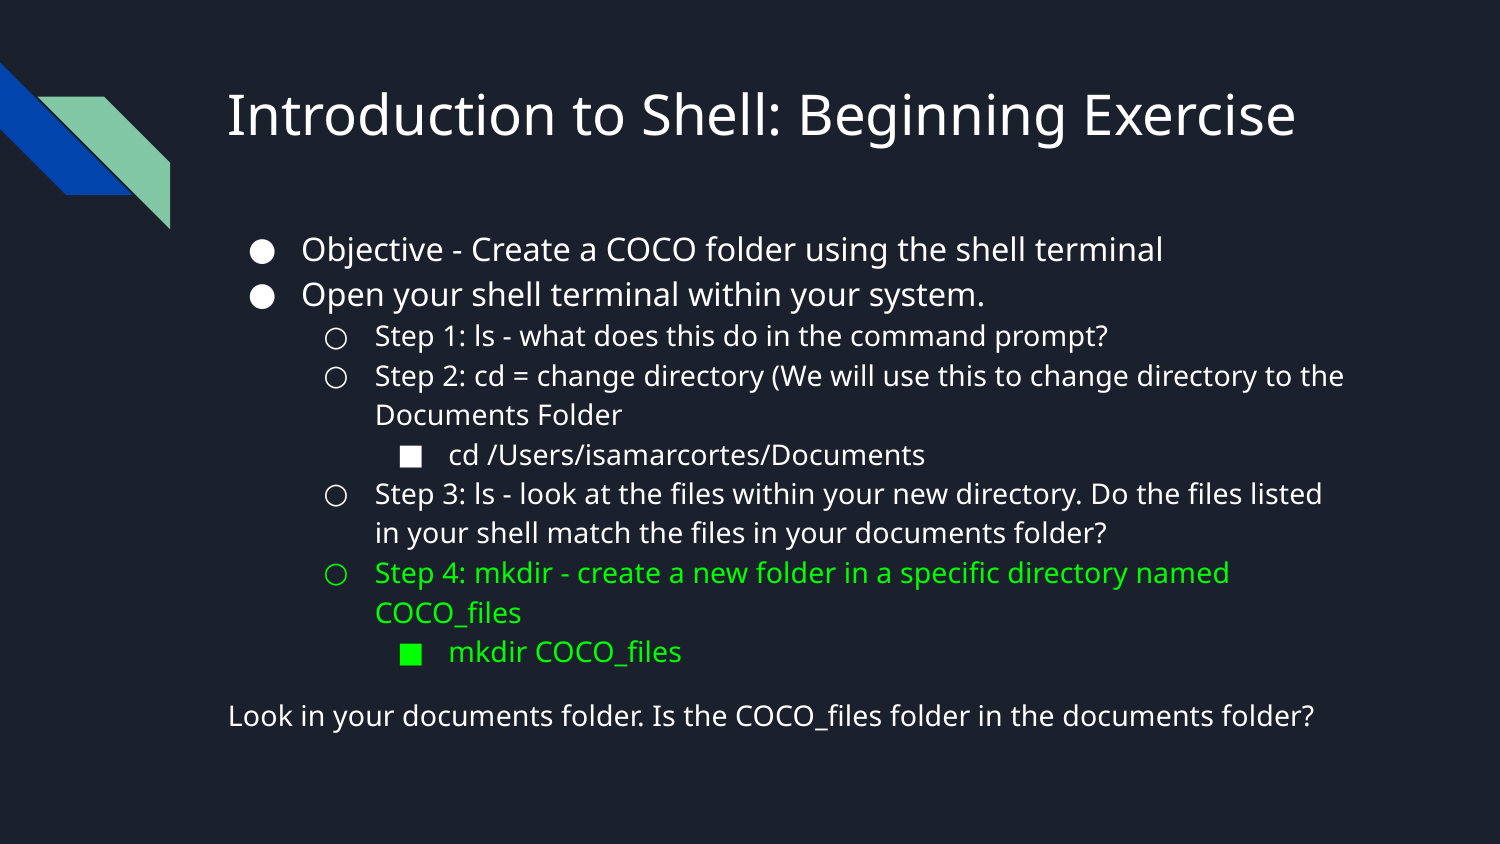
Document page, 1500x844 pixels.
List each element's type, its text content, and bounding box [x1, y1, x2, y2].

title Introduction to Shell: Beginning Exercise [212, 64, 1443, 179]
list Objective - Create a COCO folder using the shell terminal Open your shell terminal within your system. Step 1: ls - what does this do in the command prompt? Step 2: cd = change directory (We will use this to change directory to the Documents Folder cd /Users/isamarcortes/Documents Step 3: ls - look at the files within your new directory. Do the files listed in your shell match the files in your documents folder? Step 4: mkdir - create a new folder in a specific directory named COCO_files mkdir COCO_files Look in your documents folder. Is the COCO_files folder in the documents folder? [212, 207, 1368, 748]
